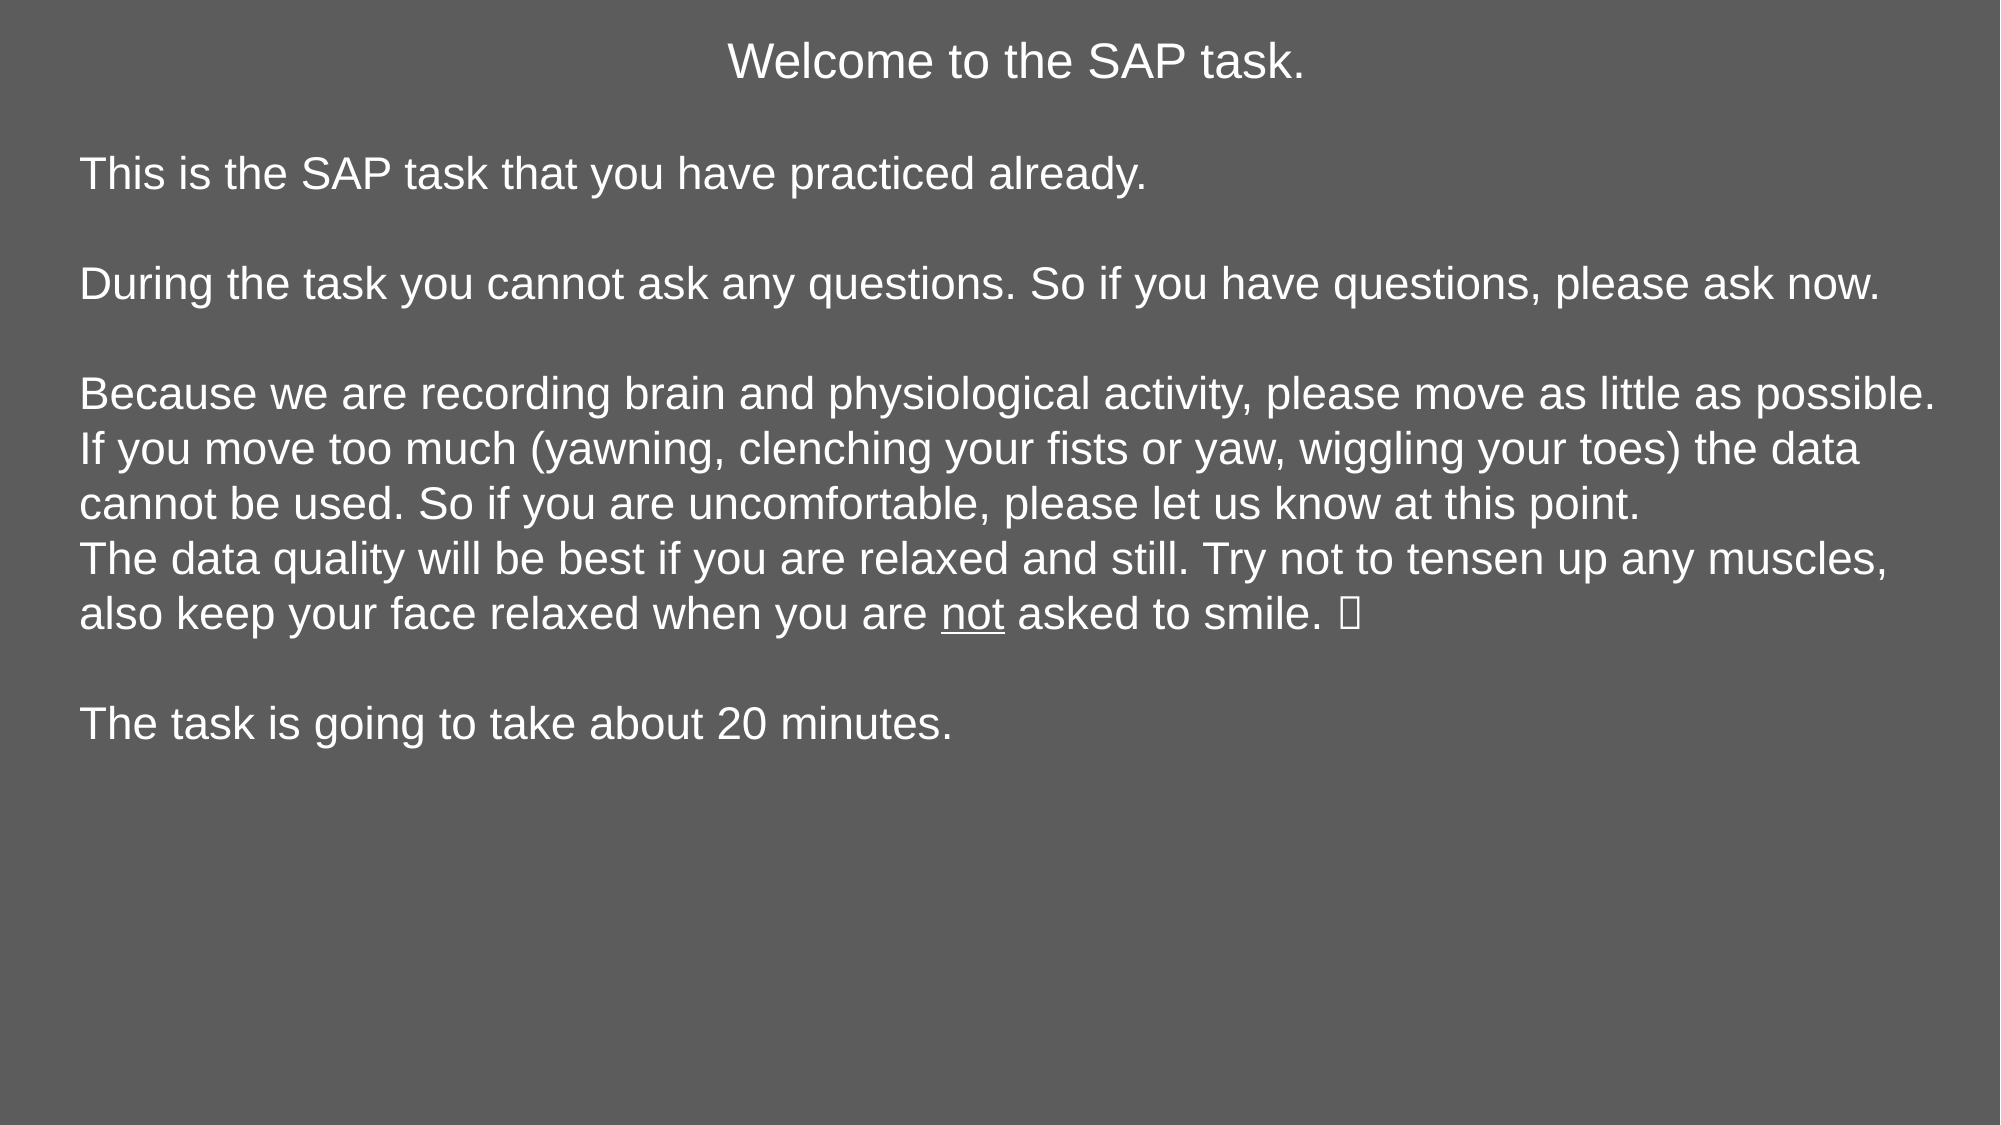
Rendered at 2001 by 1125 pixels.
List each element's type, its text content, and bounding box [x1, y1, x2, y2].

text_box Welcome to the SAP task. This is the SAP task that you have practiced already. During the task you cannot ask any questions. So if you have questions, please ask now. Because we are recording brain and physiological activity, please move as little as possible. If you move too much (yawning, clenching your fists or yaw, wiggling your toes) the data cannot be used. So if you are uncomfortable, please let us know at this point. The data quality will be best if you are relaxed and still. Try not to tensen up any muscles, also keep your face relaxed when you are not asked to smile.  The task is going to take about 20 minutes. [64, 21, 1970, 756]
